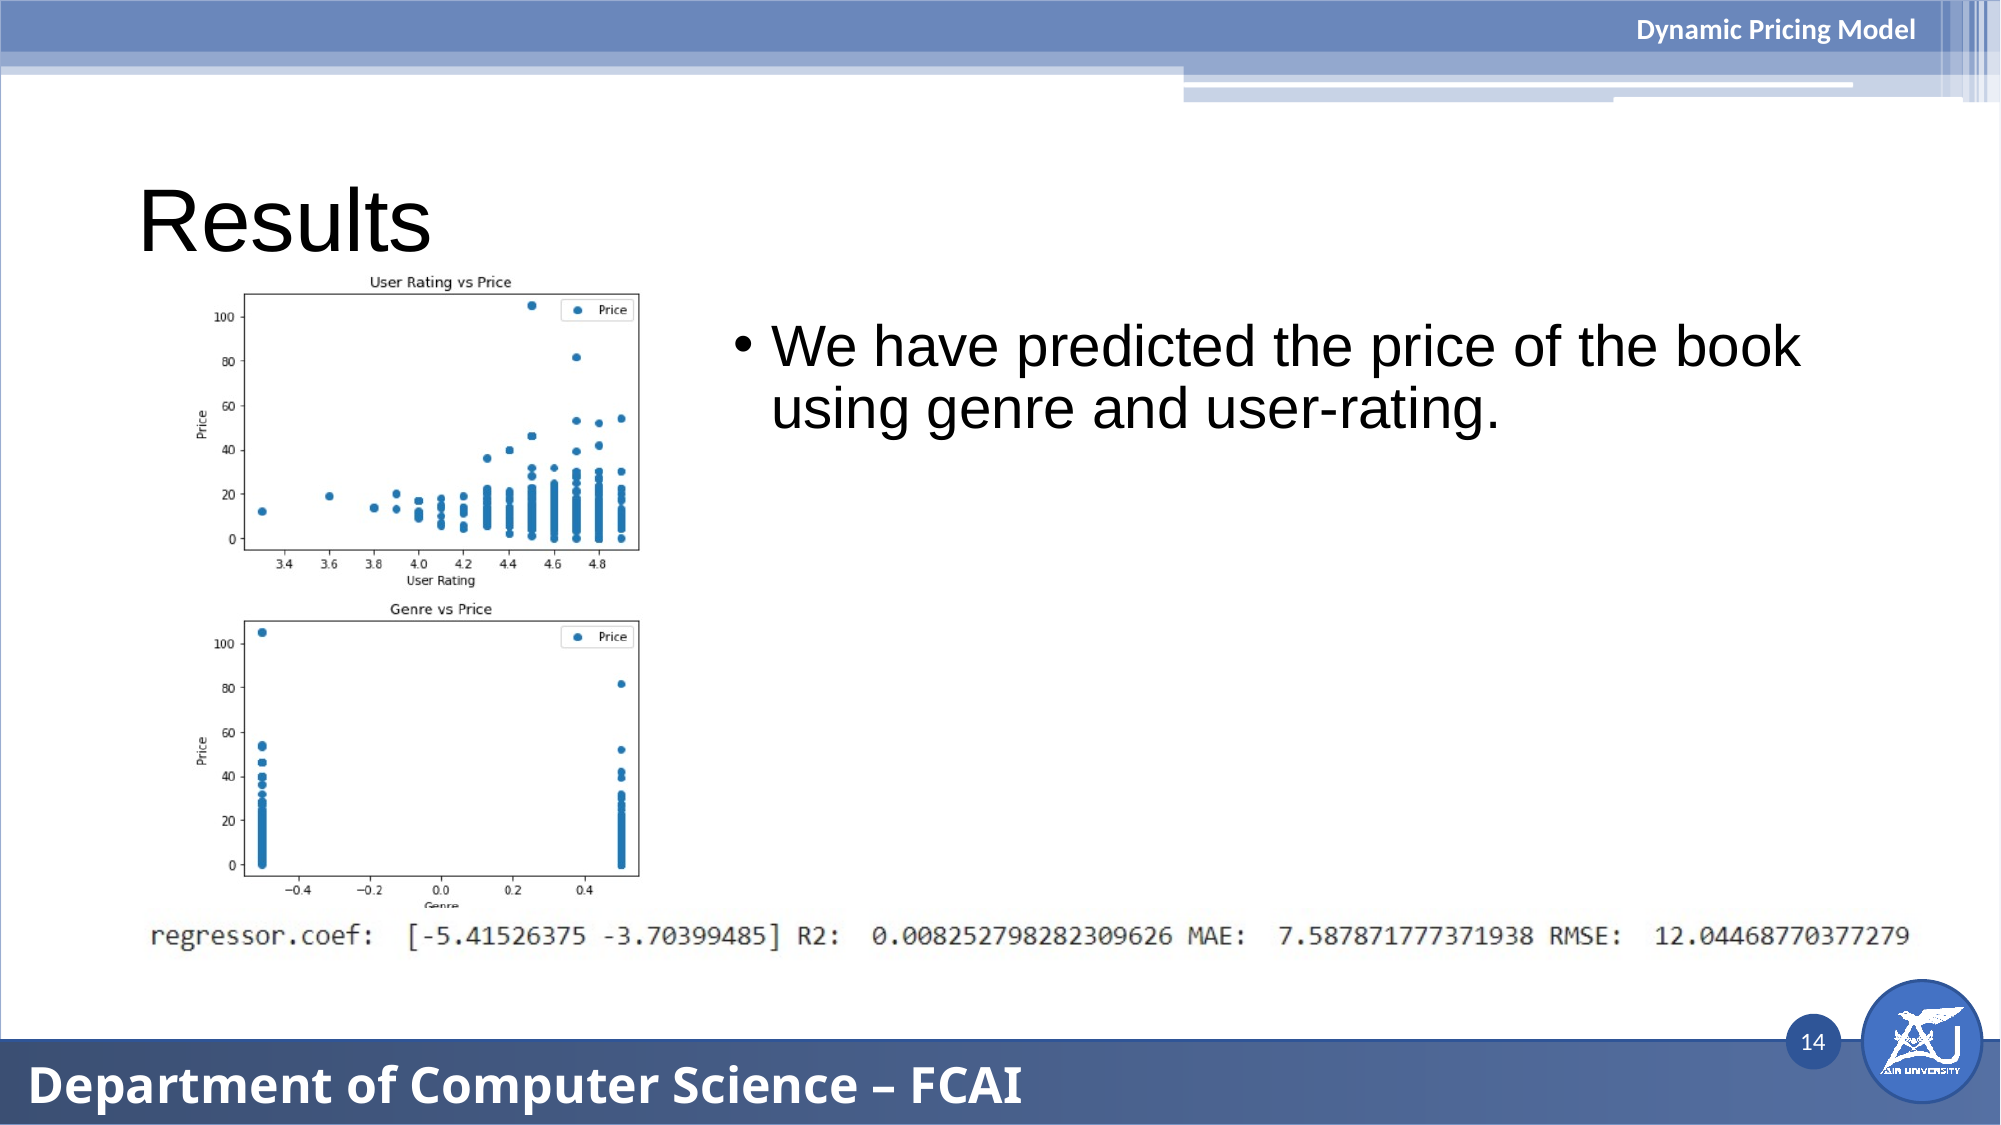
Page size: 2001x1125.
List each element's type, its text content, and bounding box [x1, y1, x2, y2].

title Results [122, 166, 1848, 279]
list We have predicted the price of the book using genre and user-rating. [718, 308, 1951, 654]
picture [120, 267, 1932, 964]
slide_number 14 [1776, 1010, 1849, 1071]
text_box Dynamic Pricing Model [1458, 2, 1932, 53]
